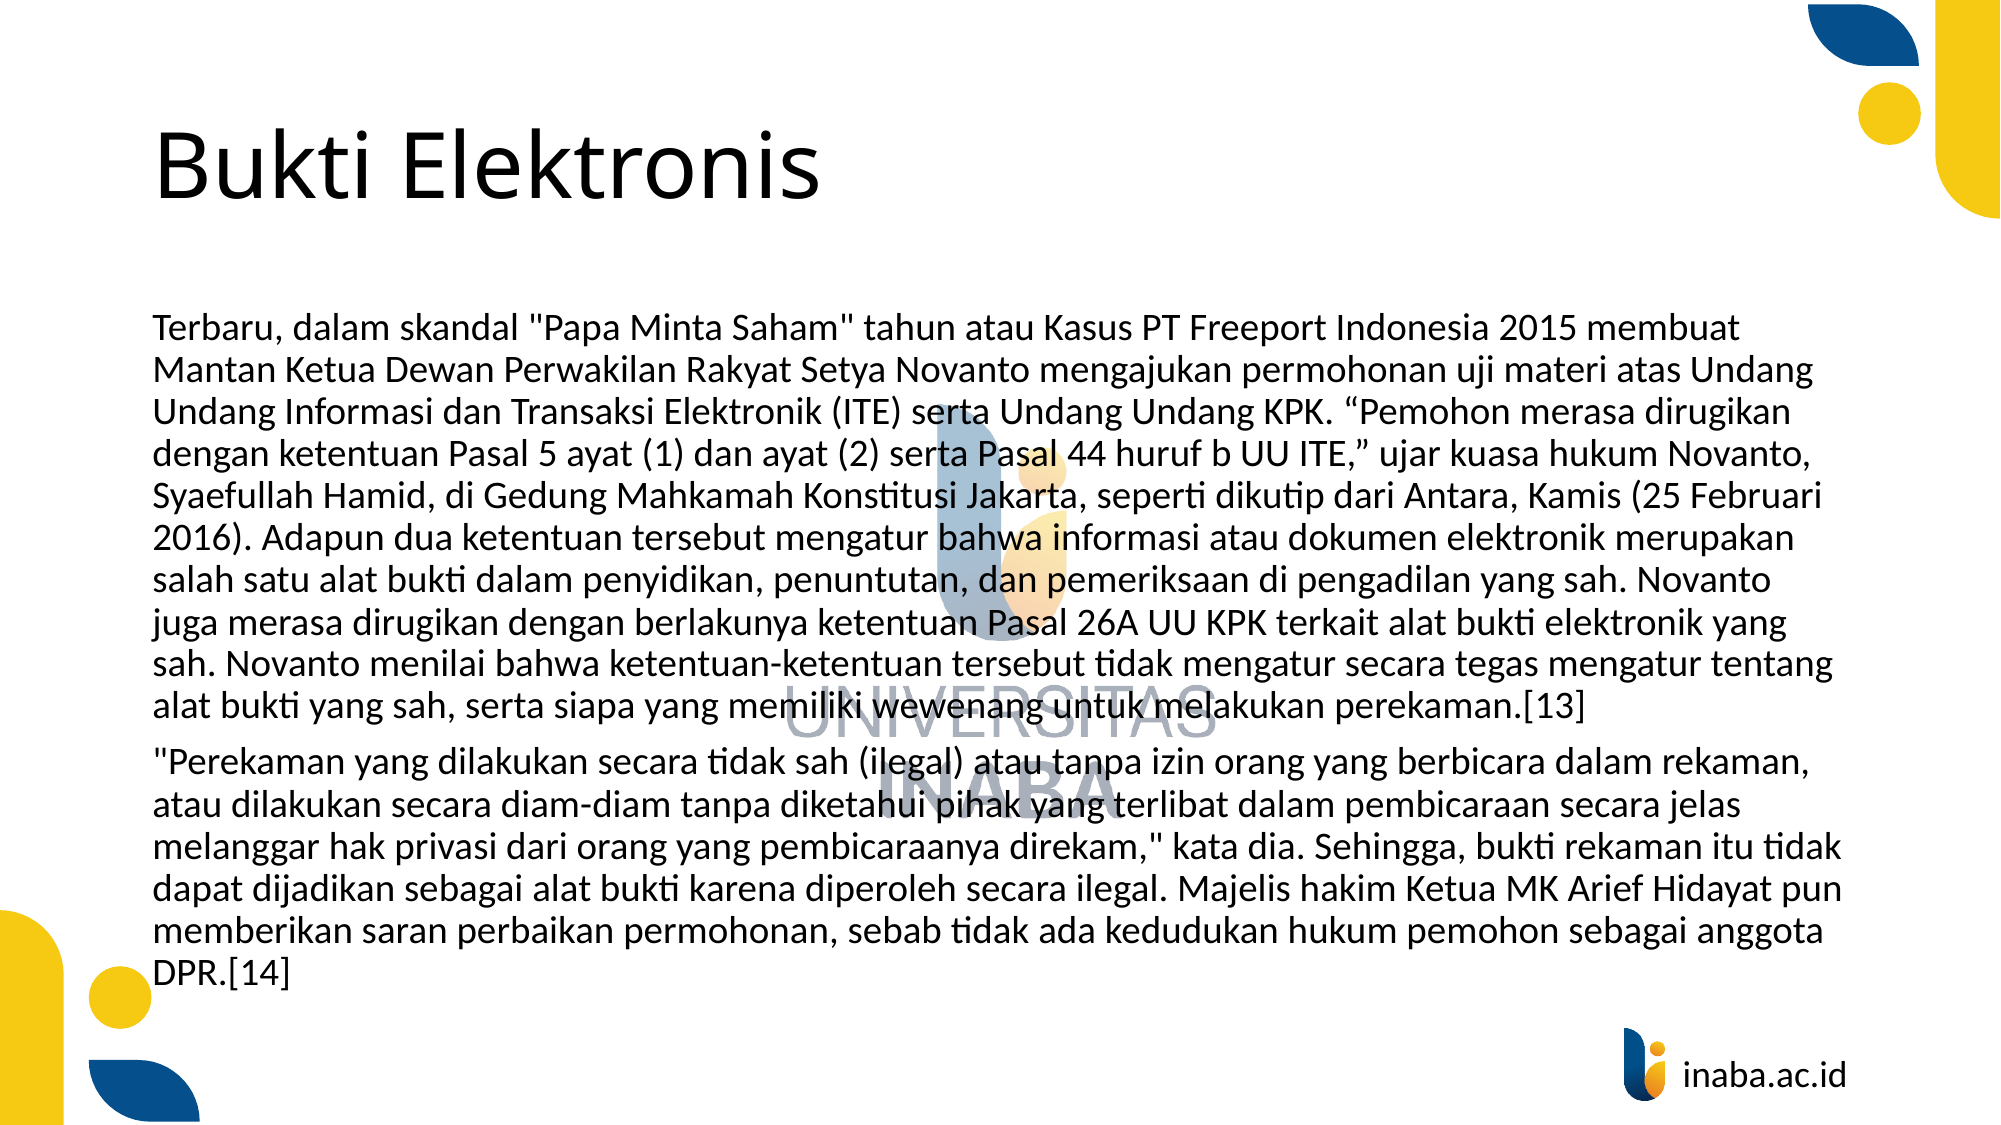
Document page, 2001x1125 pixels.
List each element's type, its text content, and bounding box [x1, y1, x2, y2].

title Bukti Elektronis [137, 59, 1863, 278]
picture [1624, 1028, 1665, 1101]
list Terbaru, dalam skandal "Papa Minta Saham" tahun atau Kasus PT Freeport Indonesia 2015 membuat Mantan Ketua Dewan Perwakilan Rakyat Setya Novanto mengajukan permohonan uji materi atas Undang Undang Informasi dan Transaksi Elektronik (ITE) serta Undang Undang KPK. “Pemohon merasa dirugikan dengan ketentuan Pasal 5 ayat (1) dan ayat (2) serta Pasal 44 huruf b UU ITE,” ujar kuasa hukum Novanto, Syaefullah Hamid, di Gedung Mahkamah Konstitusi Jakarta, seperti dikutip dari Antara, Kamis (25 Februari 2016). Adapun dua ketentuan tersebut mengatur bahwa informasi atau dokumen elektronik merupakan salah satu alat bukti dalam penyidikan, penuntutan, dan pemeriksaan di pengadilan yang sah. Novanto juga merasa dirugikan dengan berlakunya ketentuan Pasal 26A UU KPK terkait alat bukti elektronik yang sah. Novanto menilai bahwa ketentuan-ketentuan tersebut tidak mengatur secara tegas mengatur tentang alat bukti yang sah, serta siapa yang memiliki wewenang untuk melakukan perekaman.[13] "Perekaman yang dilakukan secara tidak sah (ilegal) atau tanpa izin orang yang berbicara dalam rekaman, atau dilakukan secara diam-diam tanpa diketahui pihak yang terlibat dalam pembicaraan secara jelas melanggar hak privasi dari orang yang pembicaraanya direkam," kata dia. Sehingga, bukti rekaman itu tidak dapat dijadikan sebagai alat bukti karena diperoleh secara ilegal. Majelis hakim Ketua MK Arief Hidayat pun memberikan saran perbaikan permohonan, sebab tidak ada kedudukan hukum pemohon sebagai anggota DPR.[14] [137, 299, 1863, 1014]
